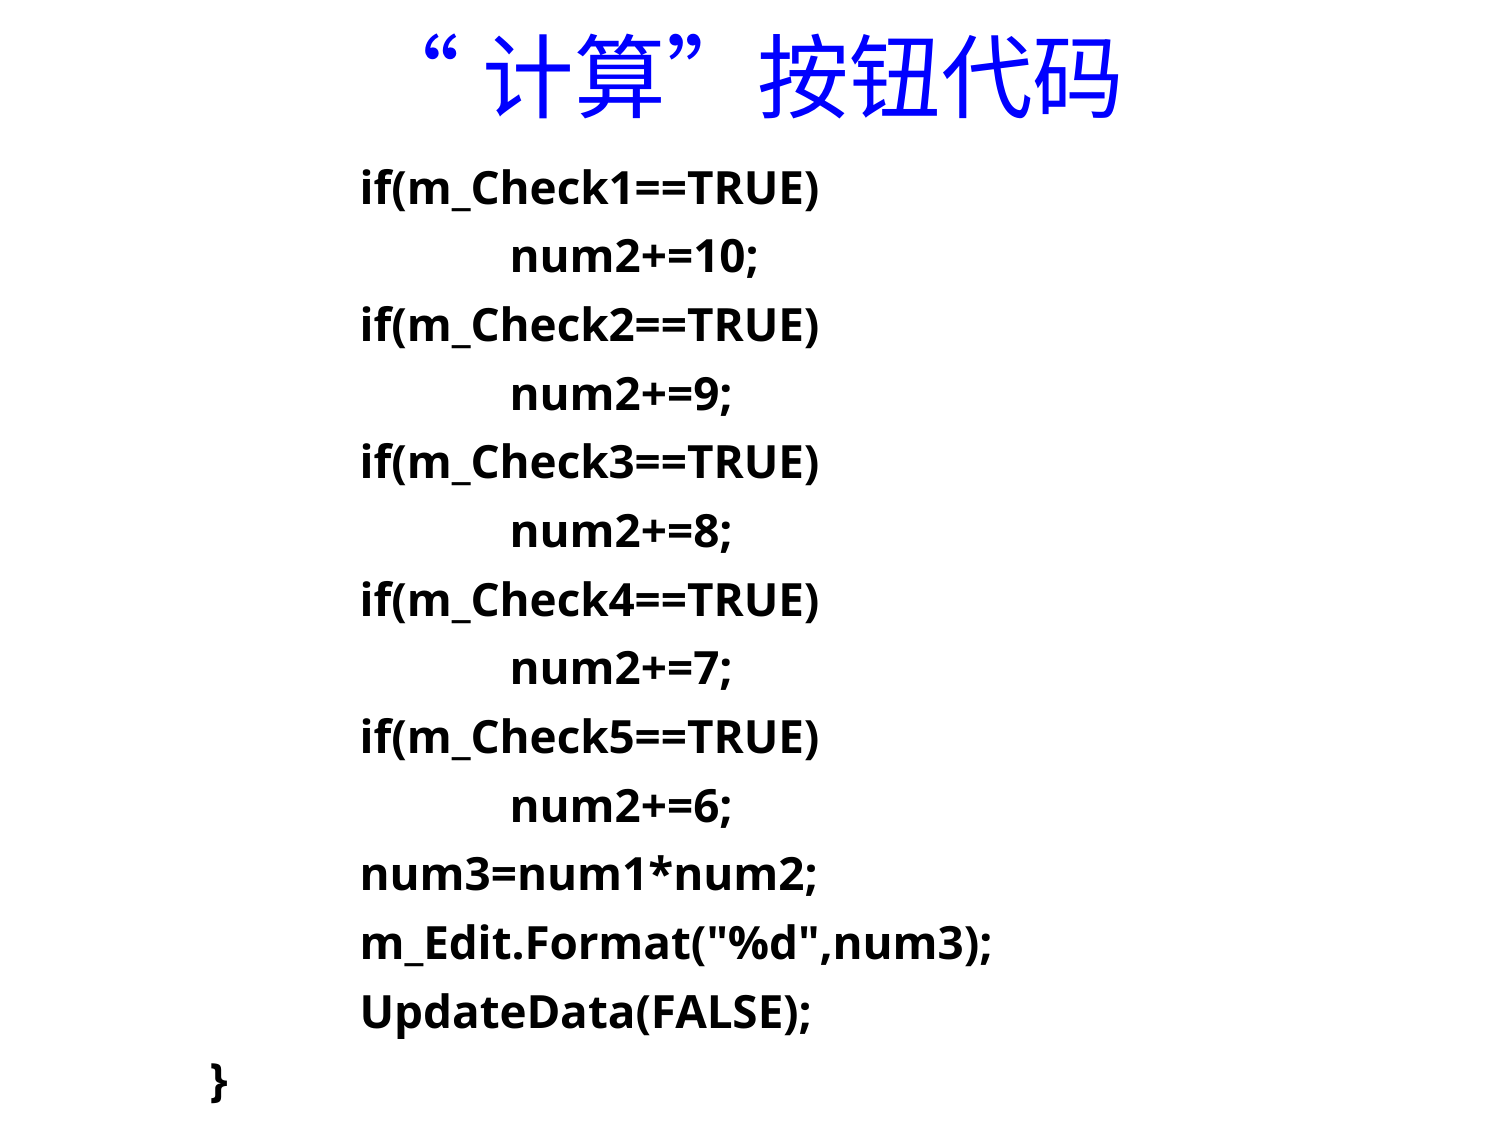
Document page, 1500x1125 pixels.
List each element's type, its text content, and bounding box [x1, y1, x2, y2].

text_box “计算”按钮代码 [354, 12, 1258, 138]
text_box if(m_Check1==TRUE) num2+=10; if(m_Check2==TRUE) num2+=9; if(m_Check3==TRUE) num2+=8; if(m_Check4==TRUE) num2+=7; if(m_Check5==TRUE) num2+=6; num3=num1*num2; m_Edit.Format("%d",num3); UpdateData(FALSE); } [194, 137, 1476, 1114]
